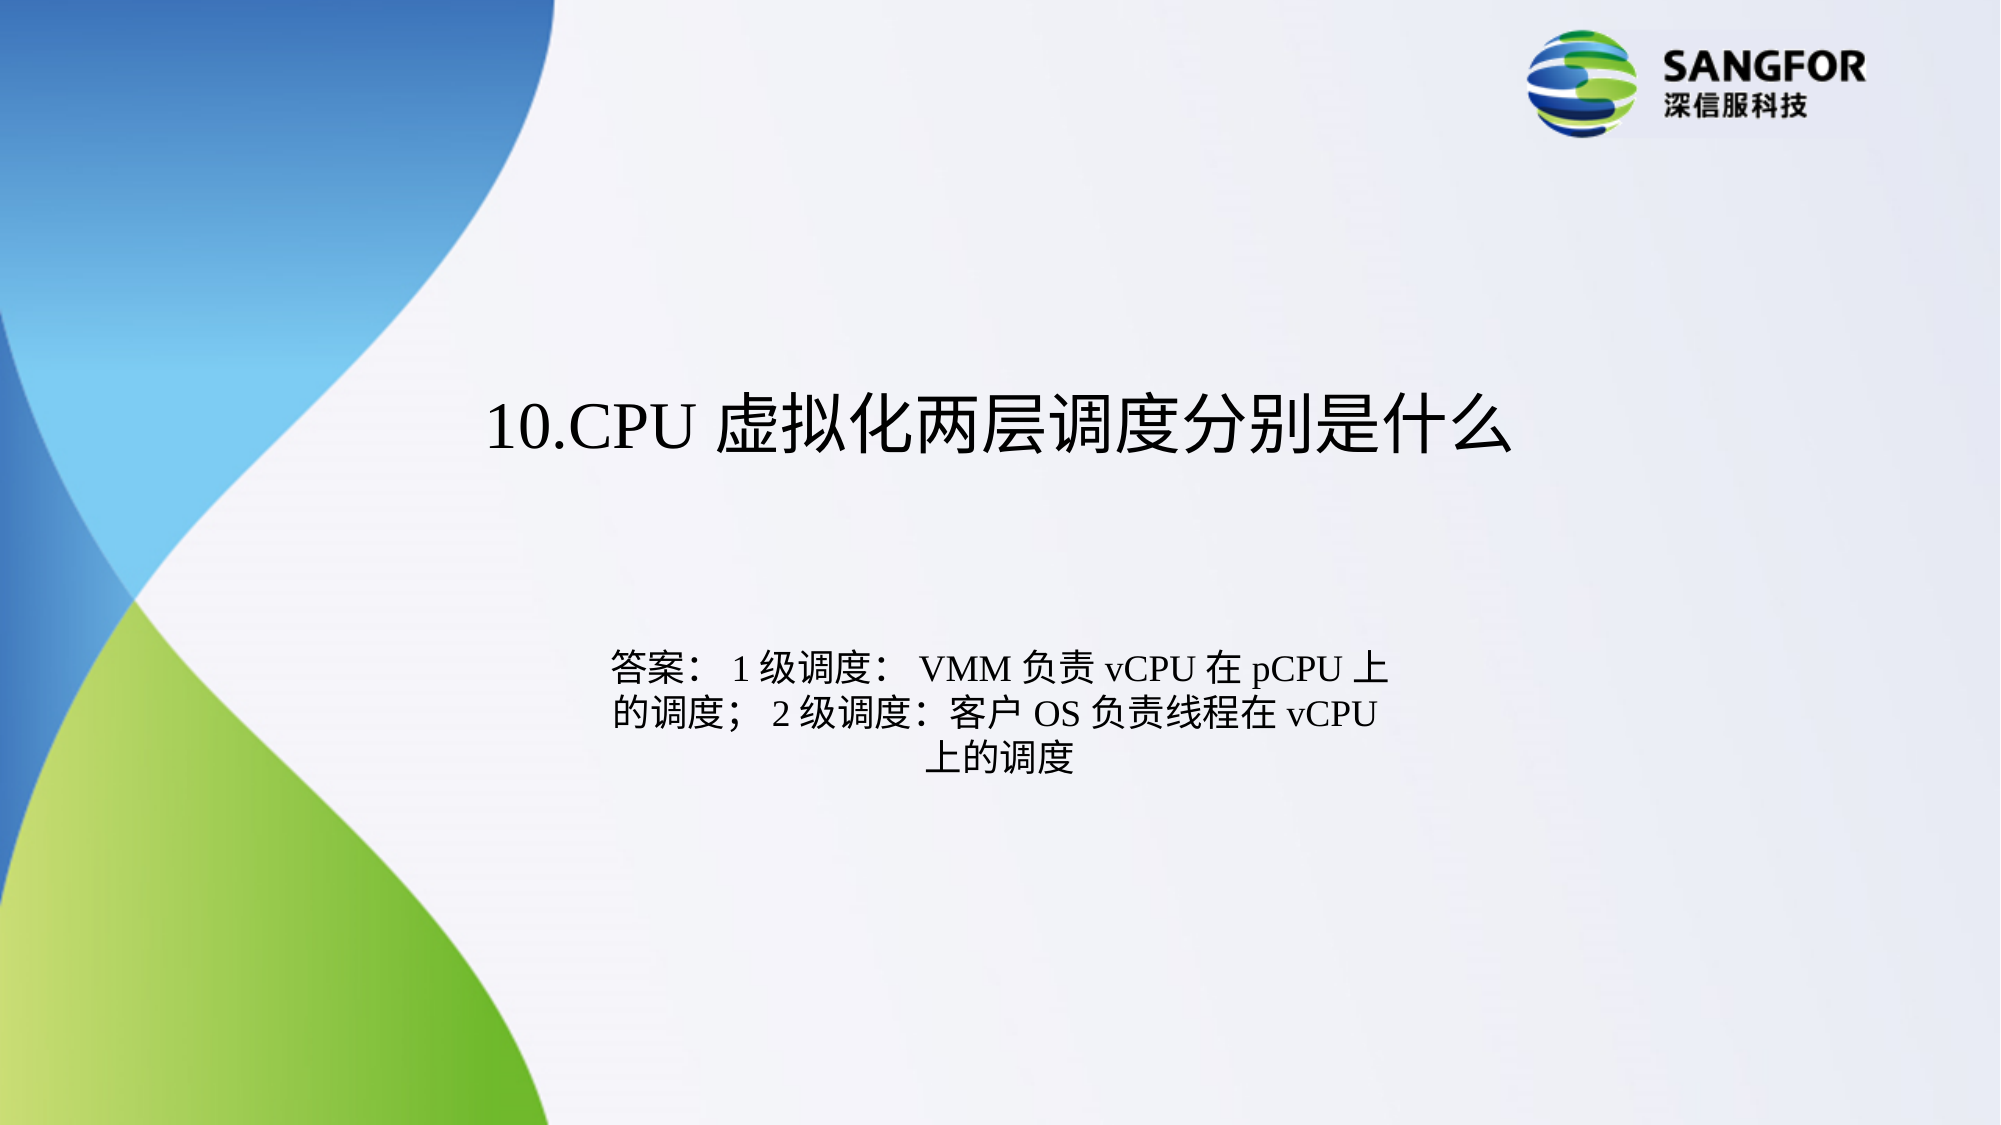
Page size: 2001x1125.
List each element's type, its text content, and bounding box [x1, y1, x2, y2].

text_box 10.CPU虚拟化两层调度分别是什么 [0, 374, 2000, 469]
text_box 答案：1级调度：VMM负责vCPU在pCPU上的调度；2级调度：客户OS负责线程在vCPU上的调度 [590, 636, 1410, 787]
picture [0, 0, 2001, 1125]
